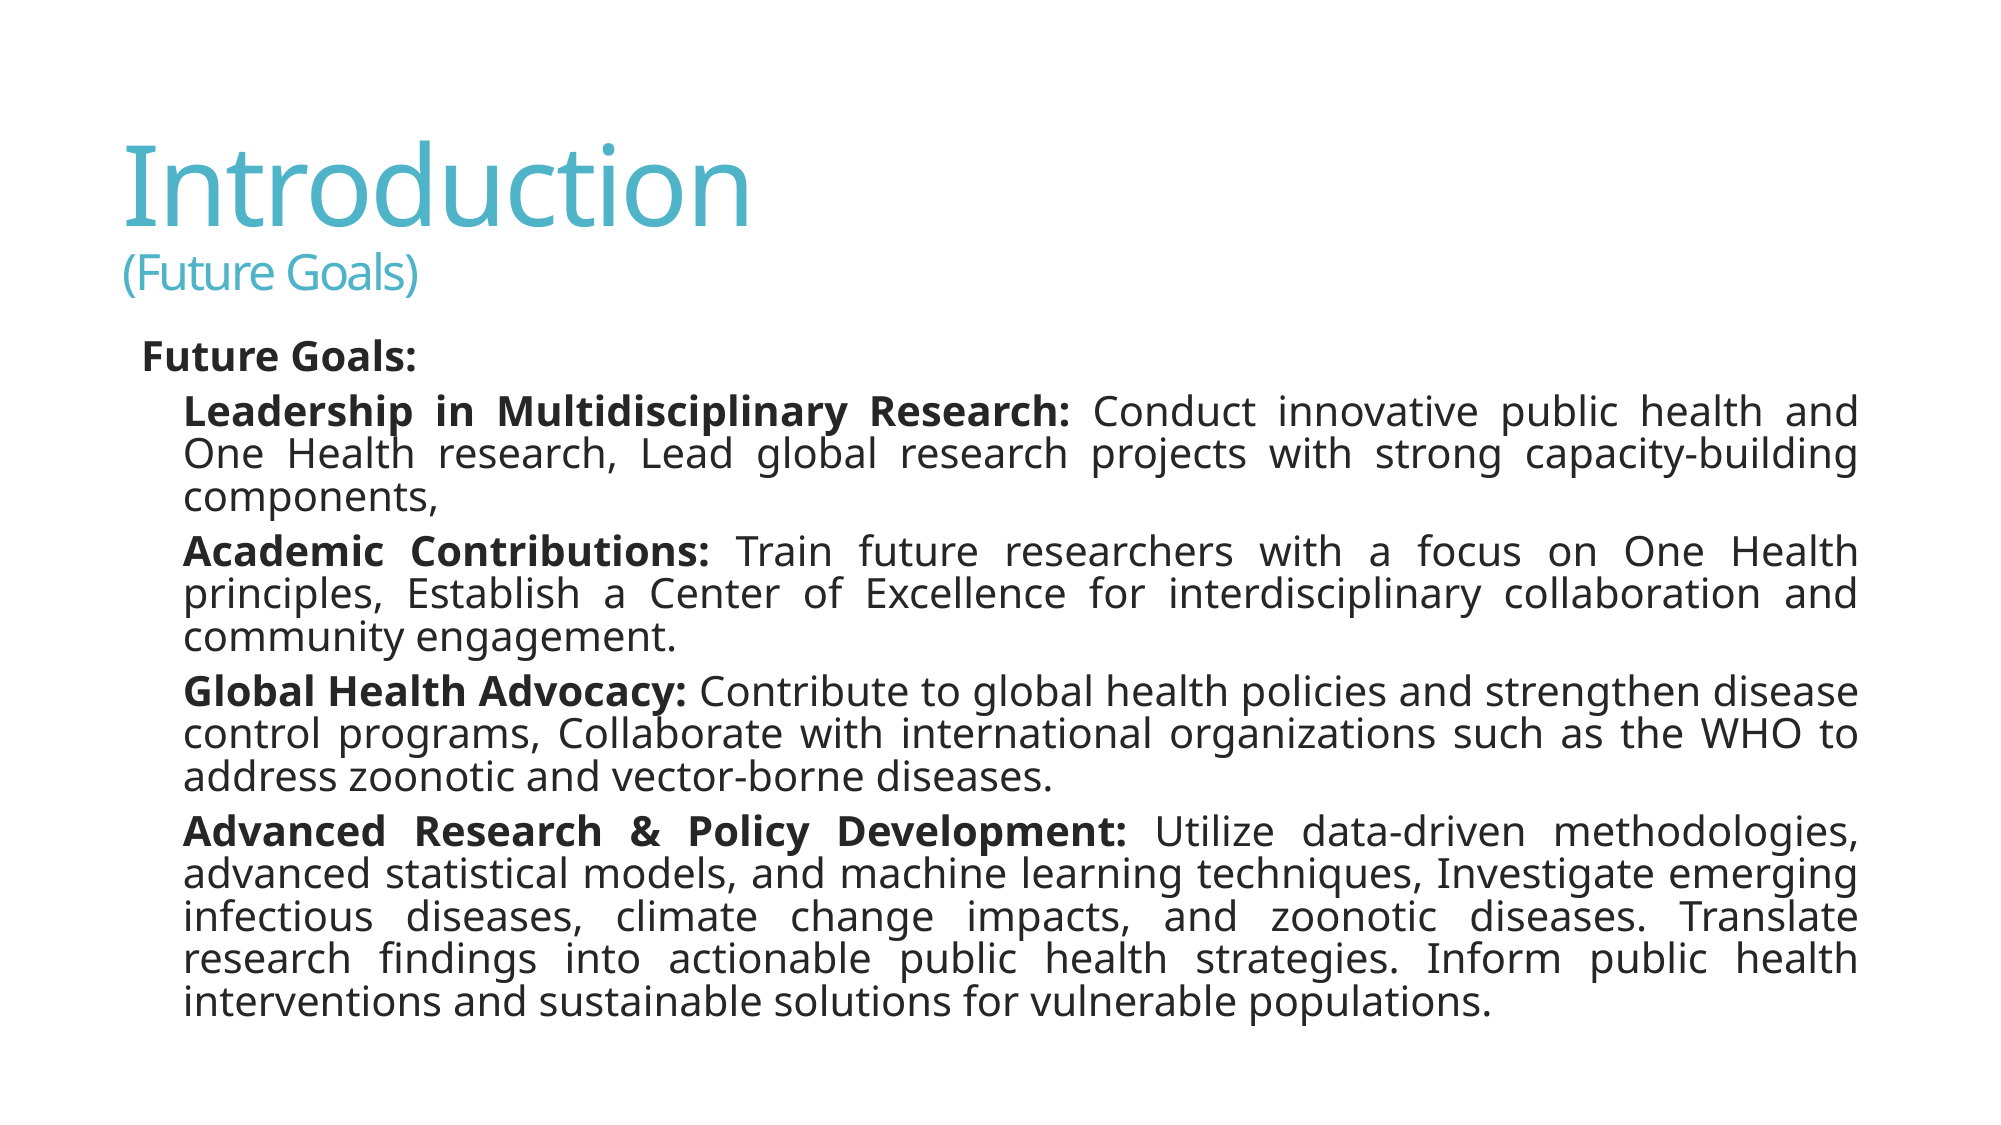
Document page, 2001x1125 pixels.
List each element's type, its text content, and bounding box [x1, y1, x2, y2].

title Introduction (Future Goals) [107, 81, 1875, 354]
list Future Goals: Leadership in Multidisciplinary Research: Conduct innovative public health and One Health research, Lead global research projects with strong capacity-building components, Academic Contributions: Train future researchers with a focus on One Health principles, Establish a Center of Excellence for interdisciplinary collaboration and community engagement. Global Health Advocacy: Contribute to global health policies and strengthen disease control programs, Collaborate with international organizations such as the WHO to address zoonotic and vector-borne diseases. Advanced Research & Policy Development: Utilize data-driven methodologies, advanced statistical models, and machine learning techniques, Investigate emerging infectious diseases, climate change impacts, and zoonotic diseases. Translate research findings into actionable public health strategies. Inform public health interventions and sustainable solutions for vulnerable populations. [111, 329, 1876, 948]
